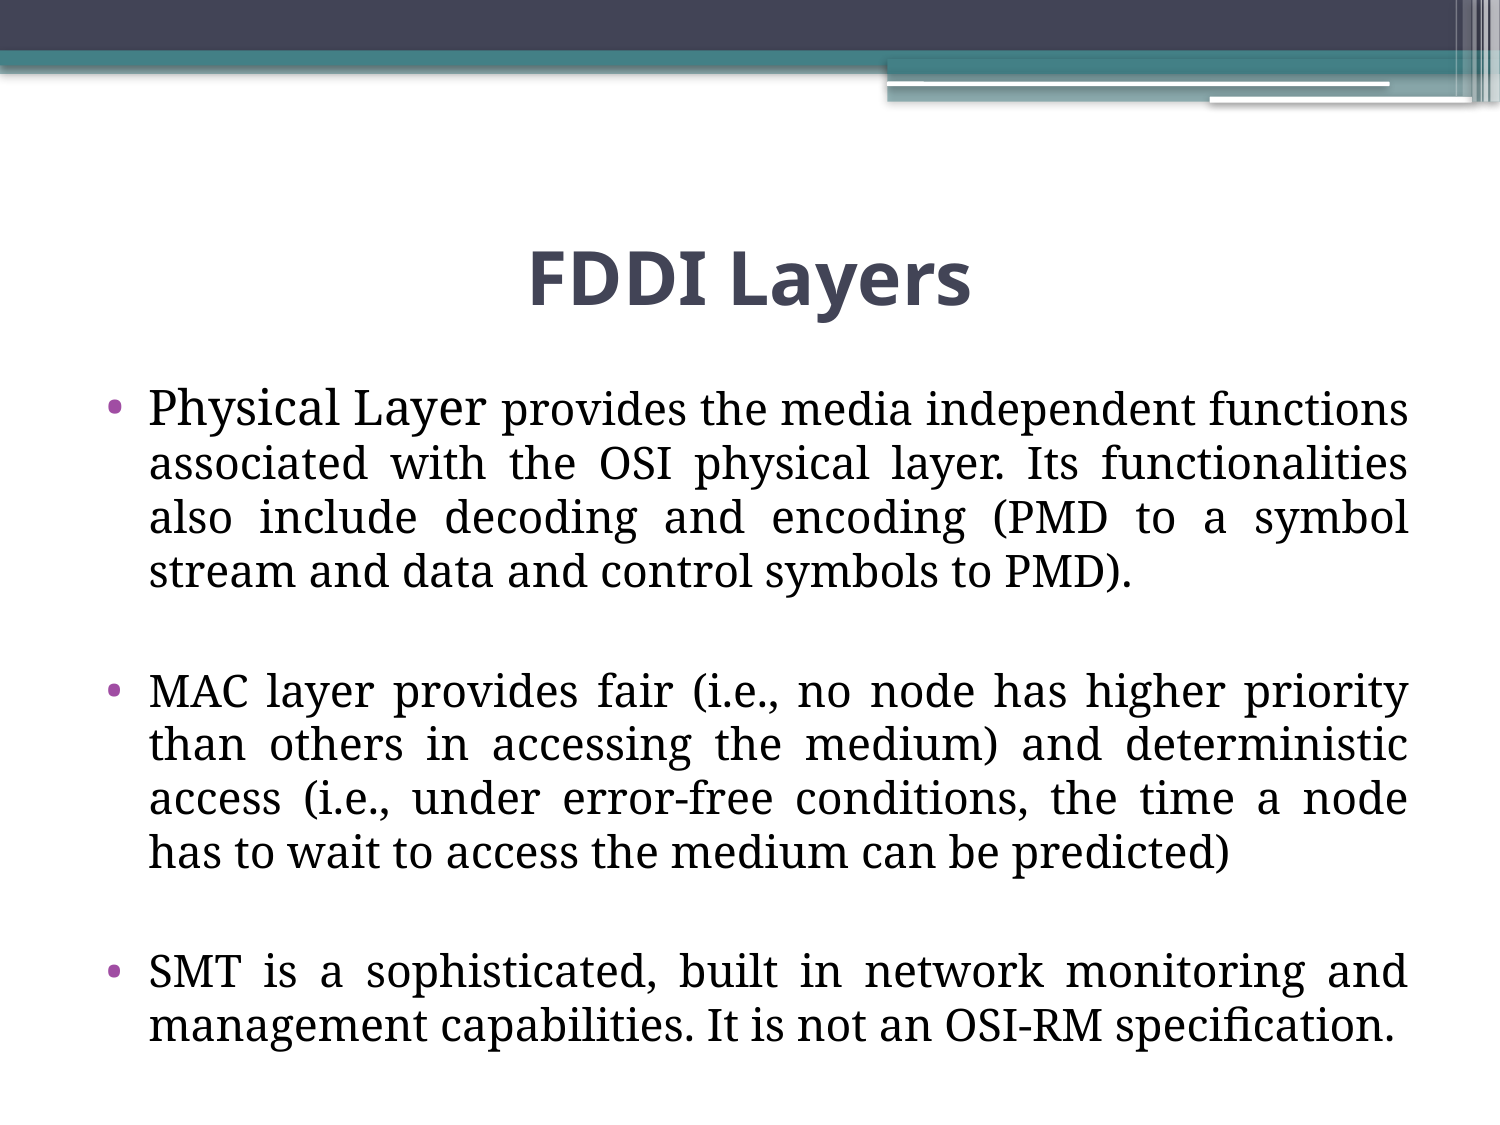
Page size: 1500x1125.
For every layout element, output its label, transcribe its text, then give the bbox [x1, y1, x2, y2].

list Physical Layer provides the media independent functions associated with the OSI physical layer. Its functionalities also include decoding and encoding (PMD to a symbol stream and data and control symbols to PMD). MAC layer provides fair (i.e., no node has higher priority than others in accessing the medium) and deterministic access (i.e., under error-free conditions, the time a node has to wait to access the medium can be predicted) SMT is a sophisticated, built in network monitoring and management capabilities. It is not an OSI-RM specification. [75, 368, 1425, 1079]
title FDDI Layers [75, 187, 1425, 363]
